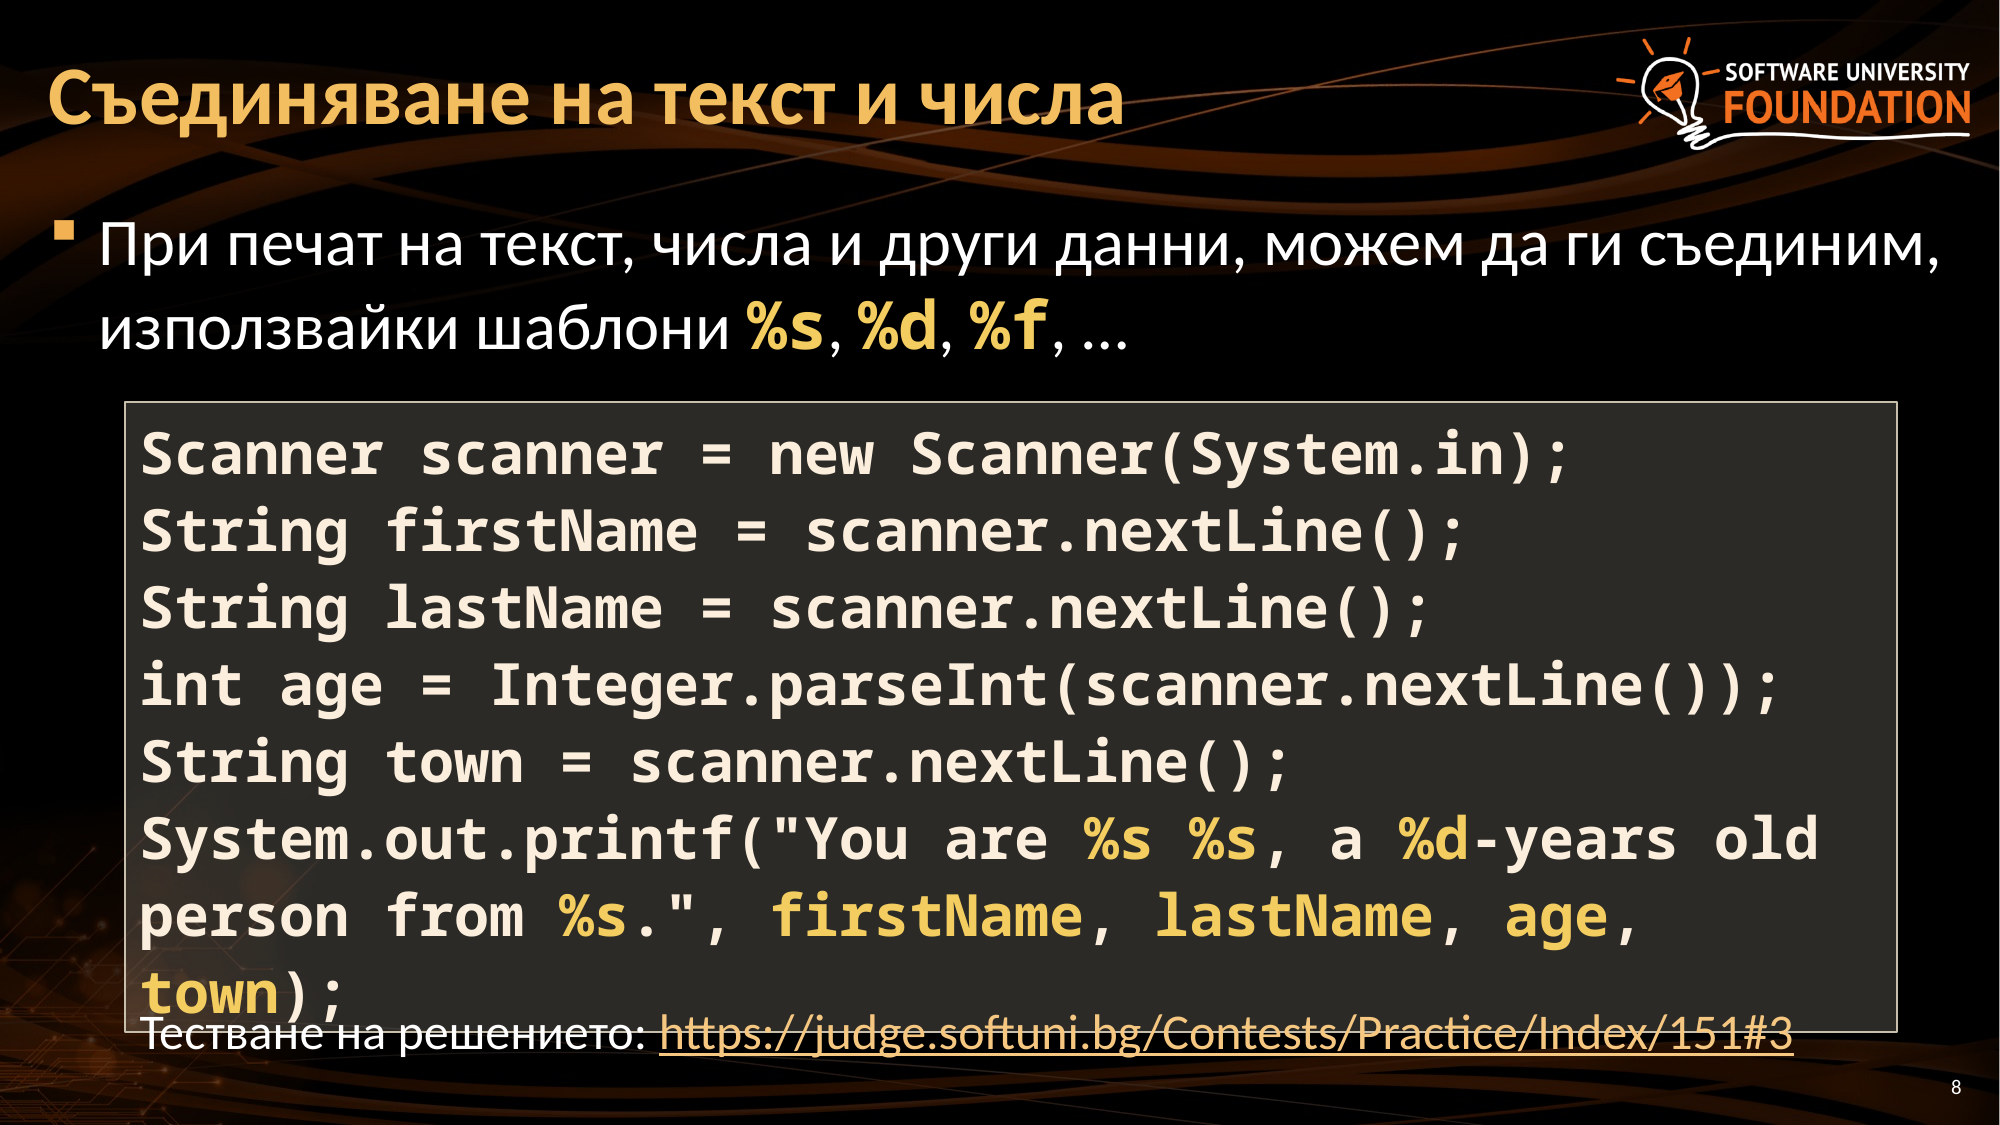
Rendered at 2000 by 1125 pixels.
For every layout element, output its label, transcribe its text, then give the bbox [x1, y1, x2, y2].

picture [0, 0, 2000, 1125]
title Съединяване на текст и числа [30, 6, 1602, 189]
text_box Scanner scanner = new Scanner(System.in); String firstName = scanner.nextLine(); String lastName = scanner.nextLine(); int age = Integer.parseInt(scanner.nextLine()); String town = scanner.nextLine(); System.out.printf("You are %s %s, a %d-years old person from %s.", firstName, lastName, age, town); [124, 401, 1898, 1033]
slide_number 8 [1897, 1070, 1968, 1103]
list При печат на текст, числа и други данни, можем да ги съединим, използвайки шаблони %s, %d, %f, … [31, 188, 1968, 1103]
text_box Тестване на решението: https://judge.softuni.bg/Contests/Practice/Index/151#3 [124, 991, 1875, 1067]
